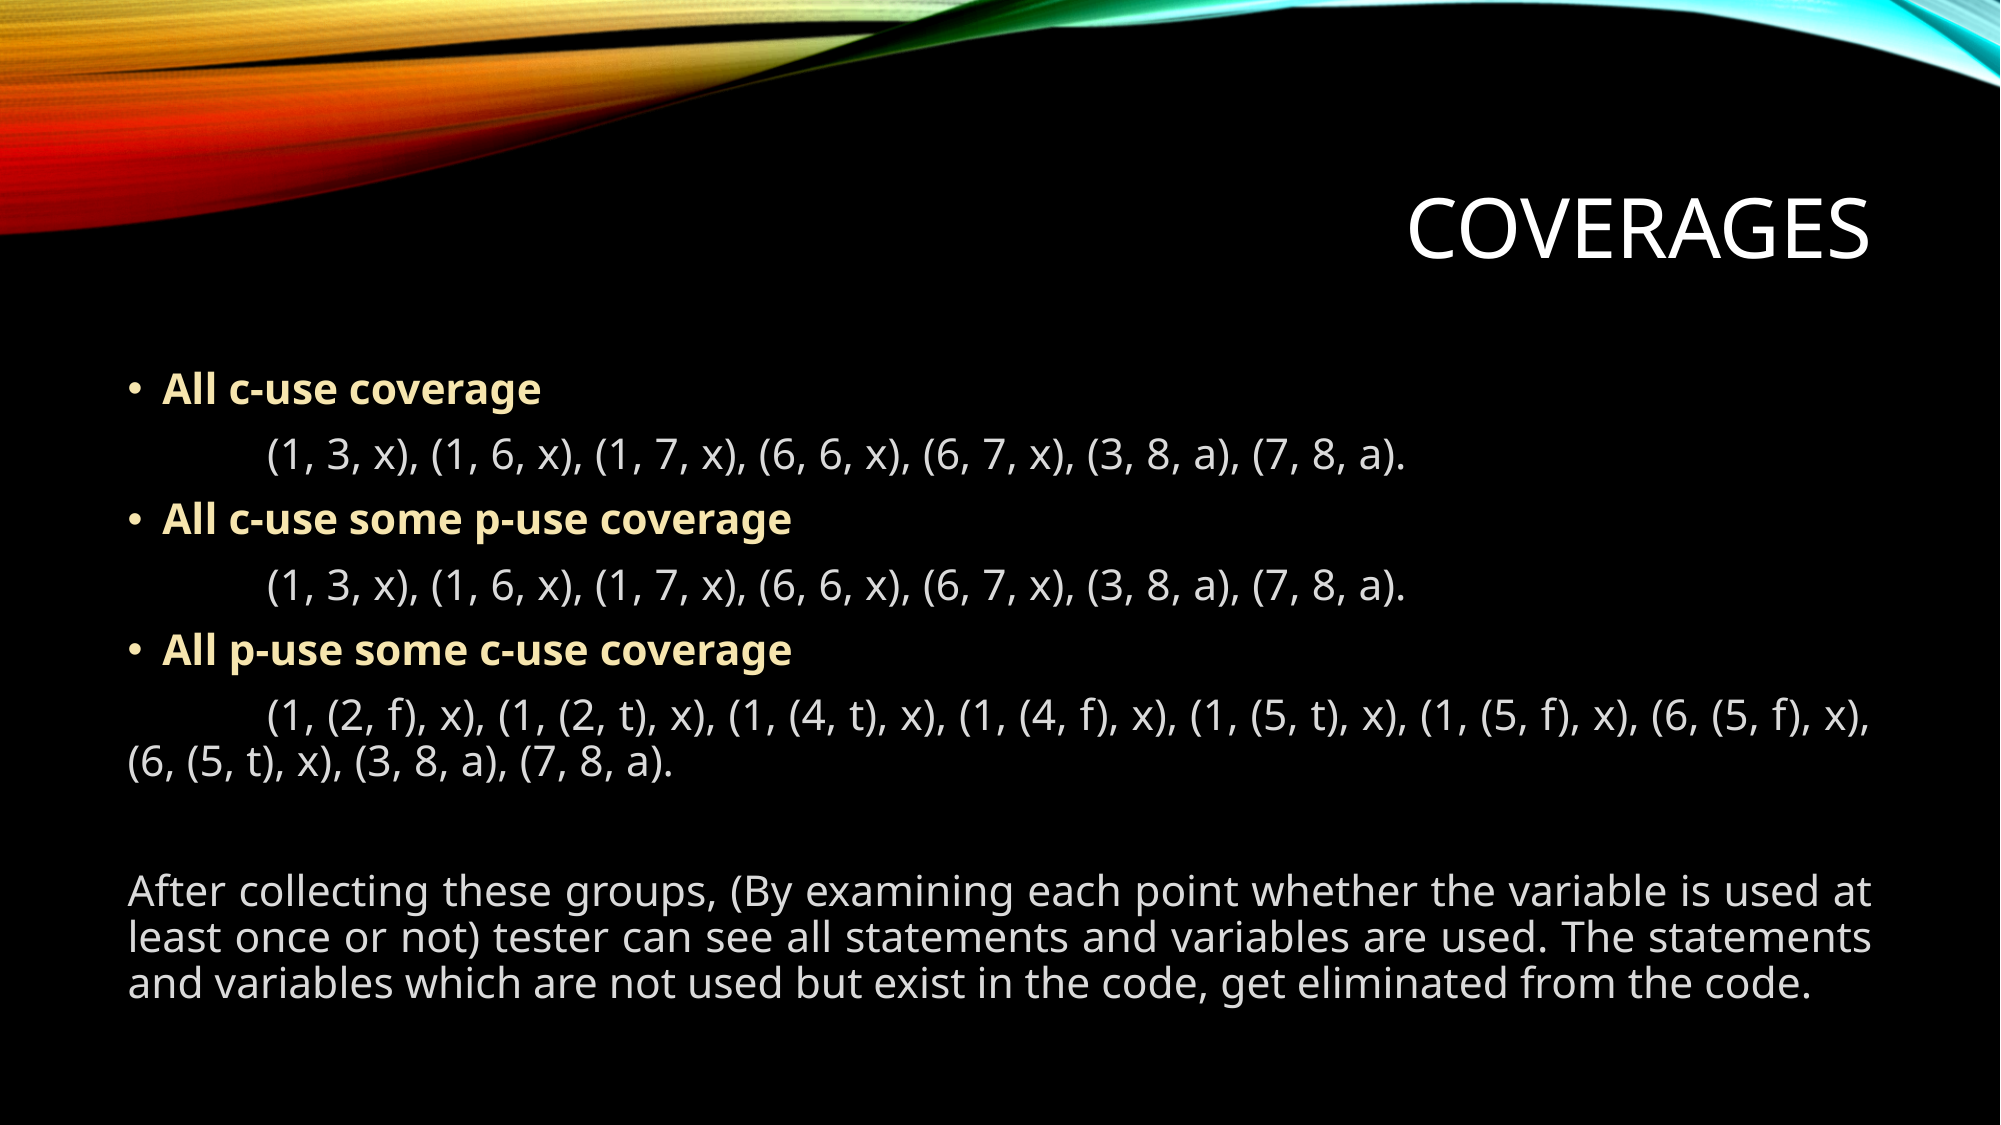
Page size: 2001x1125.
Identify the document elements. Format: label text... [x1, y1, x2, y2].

list All c-use coverage (1, 3, x), (1, 6, x), (1, 7, x), (6, 6, x), (6, 7, x), (3, 8, a), (7, 8, a). All c-use some p-use coverage (1, 3, x), (1, 6, x), (1, 7, x), (6, 6, x), (6, 7, x), (3, 8, a), (7, 8, a). All p-use some c-use coverage (1, (2, f), x), (1, (2, t), x), (1, (4, t), x), (1, (4, f), x), (1, (5, t), x), (1, (5, f), x), (6, (5, f), x), (6, (5, t), x), (3, 8, a), (7, 8, a). After collecting these groups, (By examining each point whether the variable is used at least once or not) tester can see all statements and variables are used. The statements and variables which are not used but exist in the code, get eliminated from the code. [112, 360, 1888, 1021]
picture [0, 0, 2000, 237]
title coverages [474, 125, 1888, 338]
